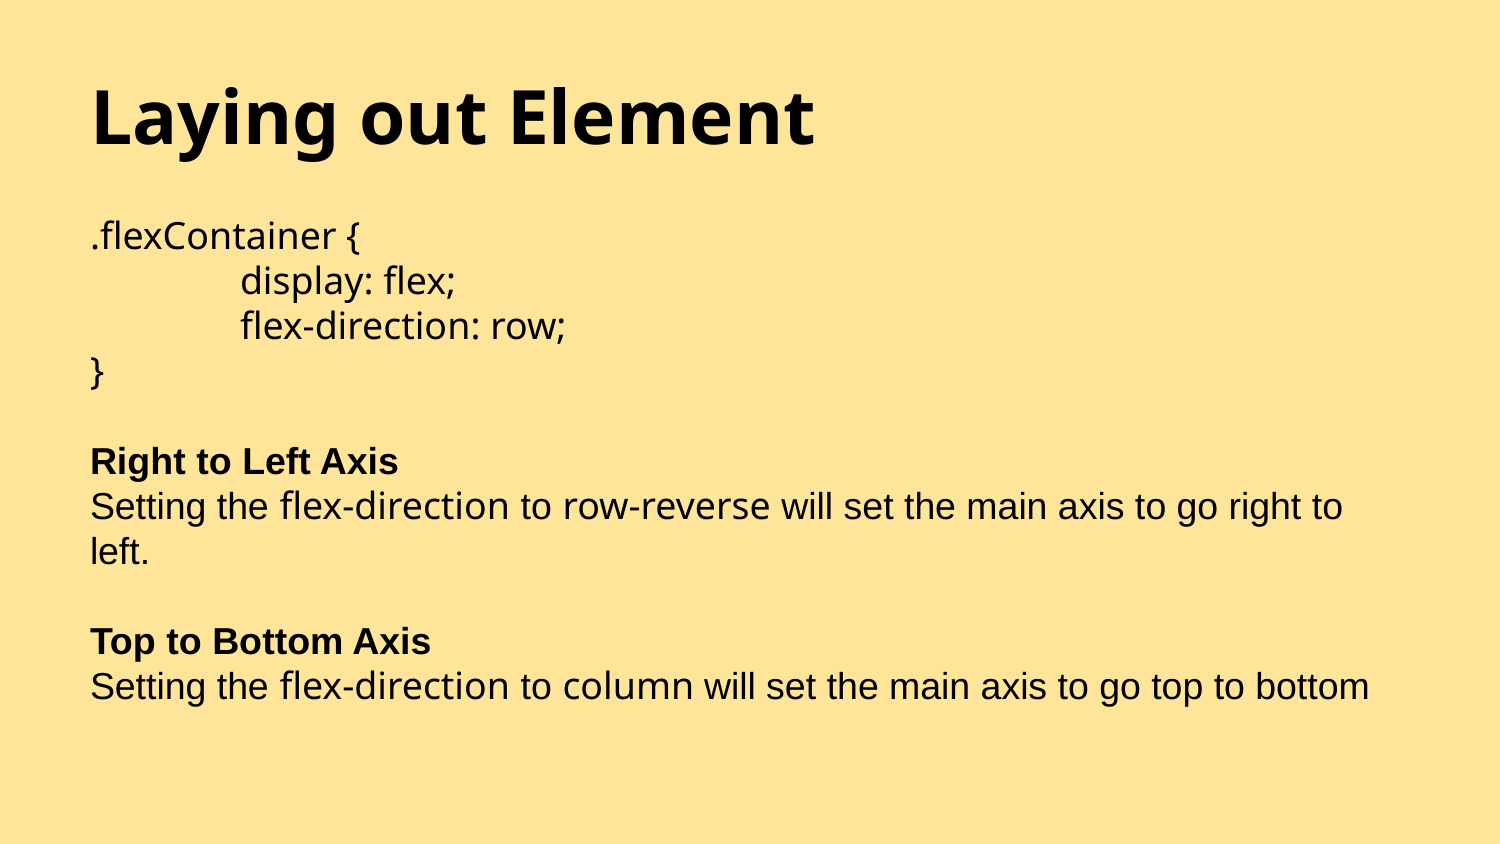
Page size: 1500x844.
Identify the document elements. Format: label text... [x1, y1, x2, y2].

list .flexContainer { display: flex; flex-direction: row; } Right to Left Axis Setting the flex-direction to row-reverse will set the main axis to go right to left. Top to Bottom Axis Setting the flex-direction to column will set the main axis to go top to bottom [75, 196, 1425, 808]
title Laying out Element [75, 33, 1425, 175]
